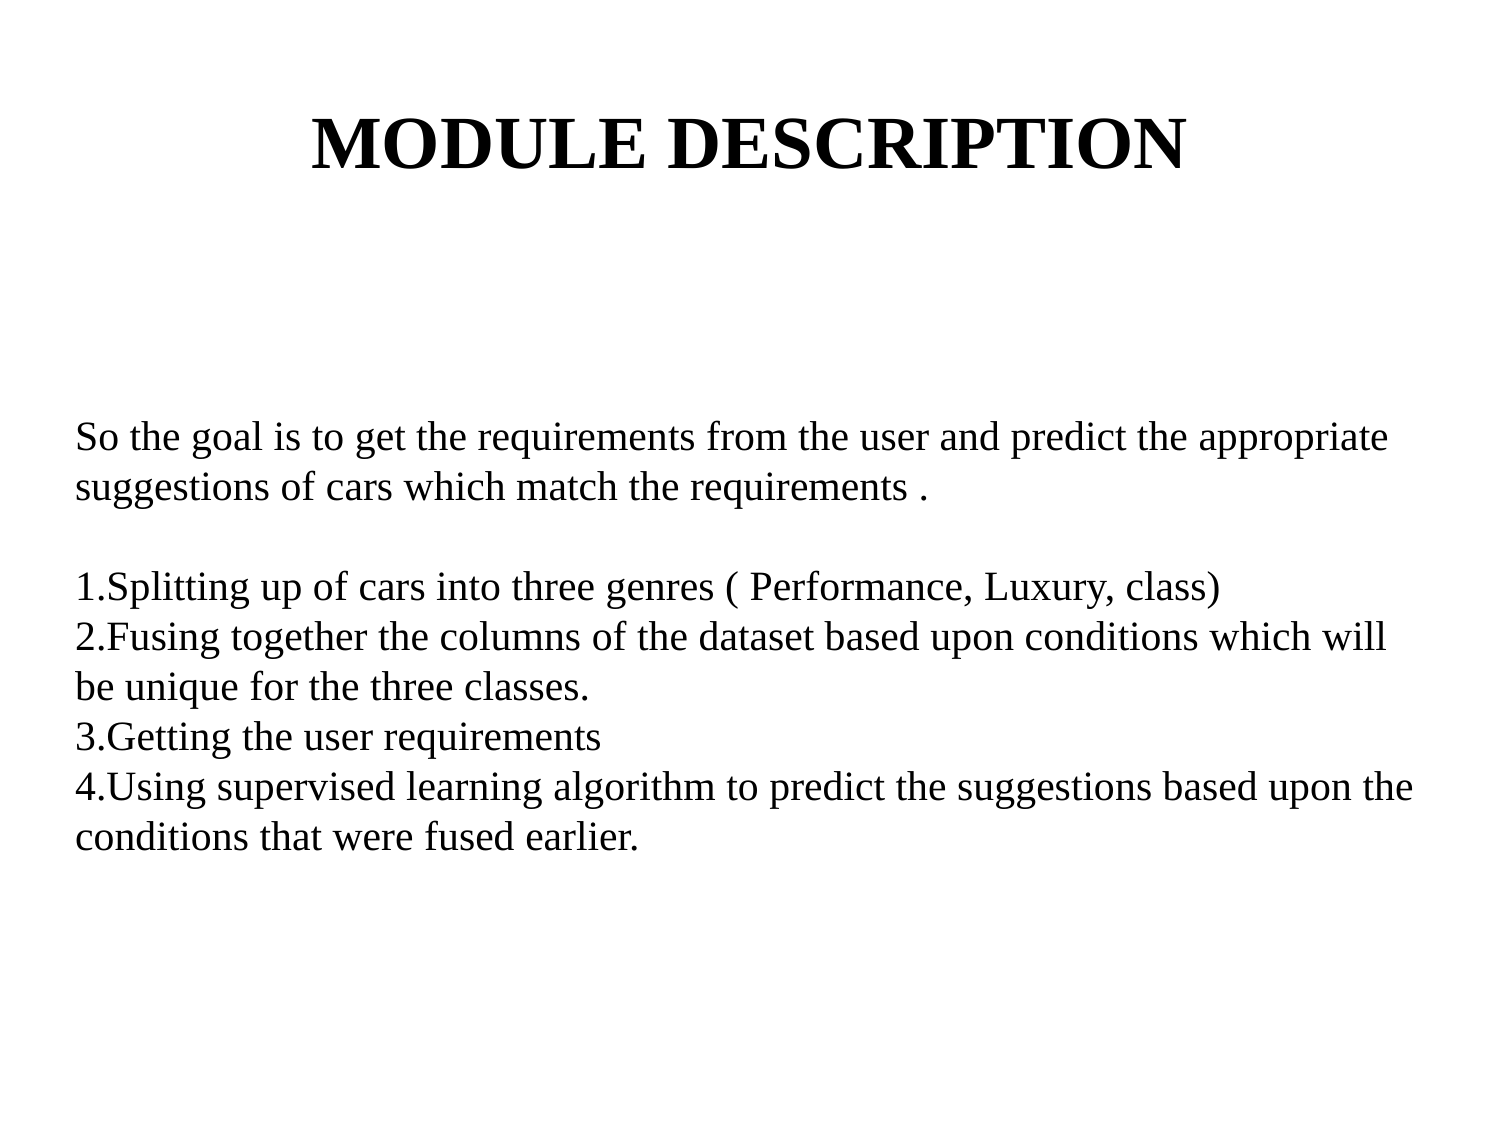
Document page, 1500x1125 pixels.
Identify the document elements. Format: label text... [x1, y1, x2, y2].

text_box So the goal is to get the requirements from the user and predict the appropriate suggestions of cars which match the requirements . 1.Splitting up of cars into three genres ( Performance, Luxury, class) 2.Fusing together the columns of the dataset based upon conditions which will be unique for the three classes. 3.Getting the user requirements 4.Using supervised learning algorithm to predict the suggestions based upon the conditions that were fused earlier. [74, 262, 1425, 1005]
text_box MODULE DESCRIPTION [74, 45, 1425, 233]
